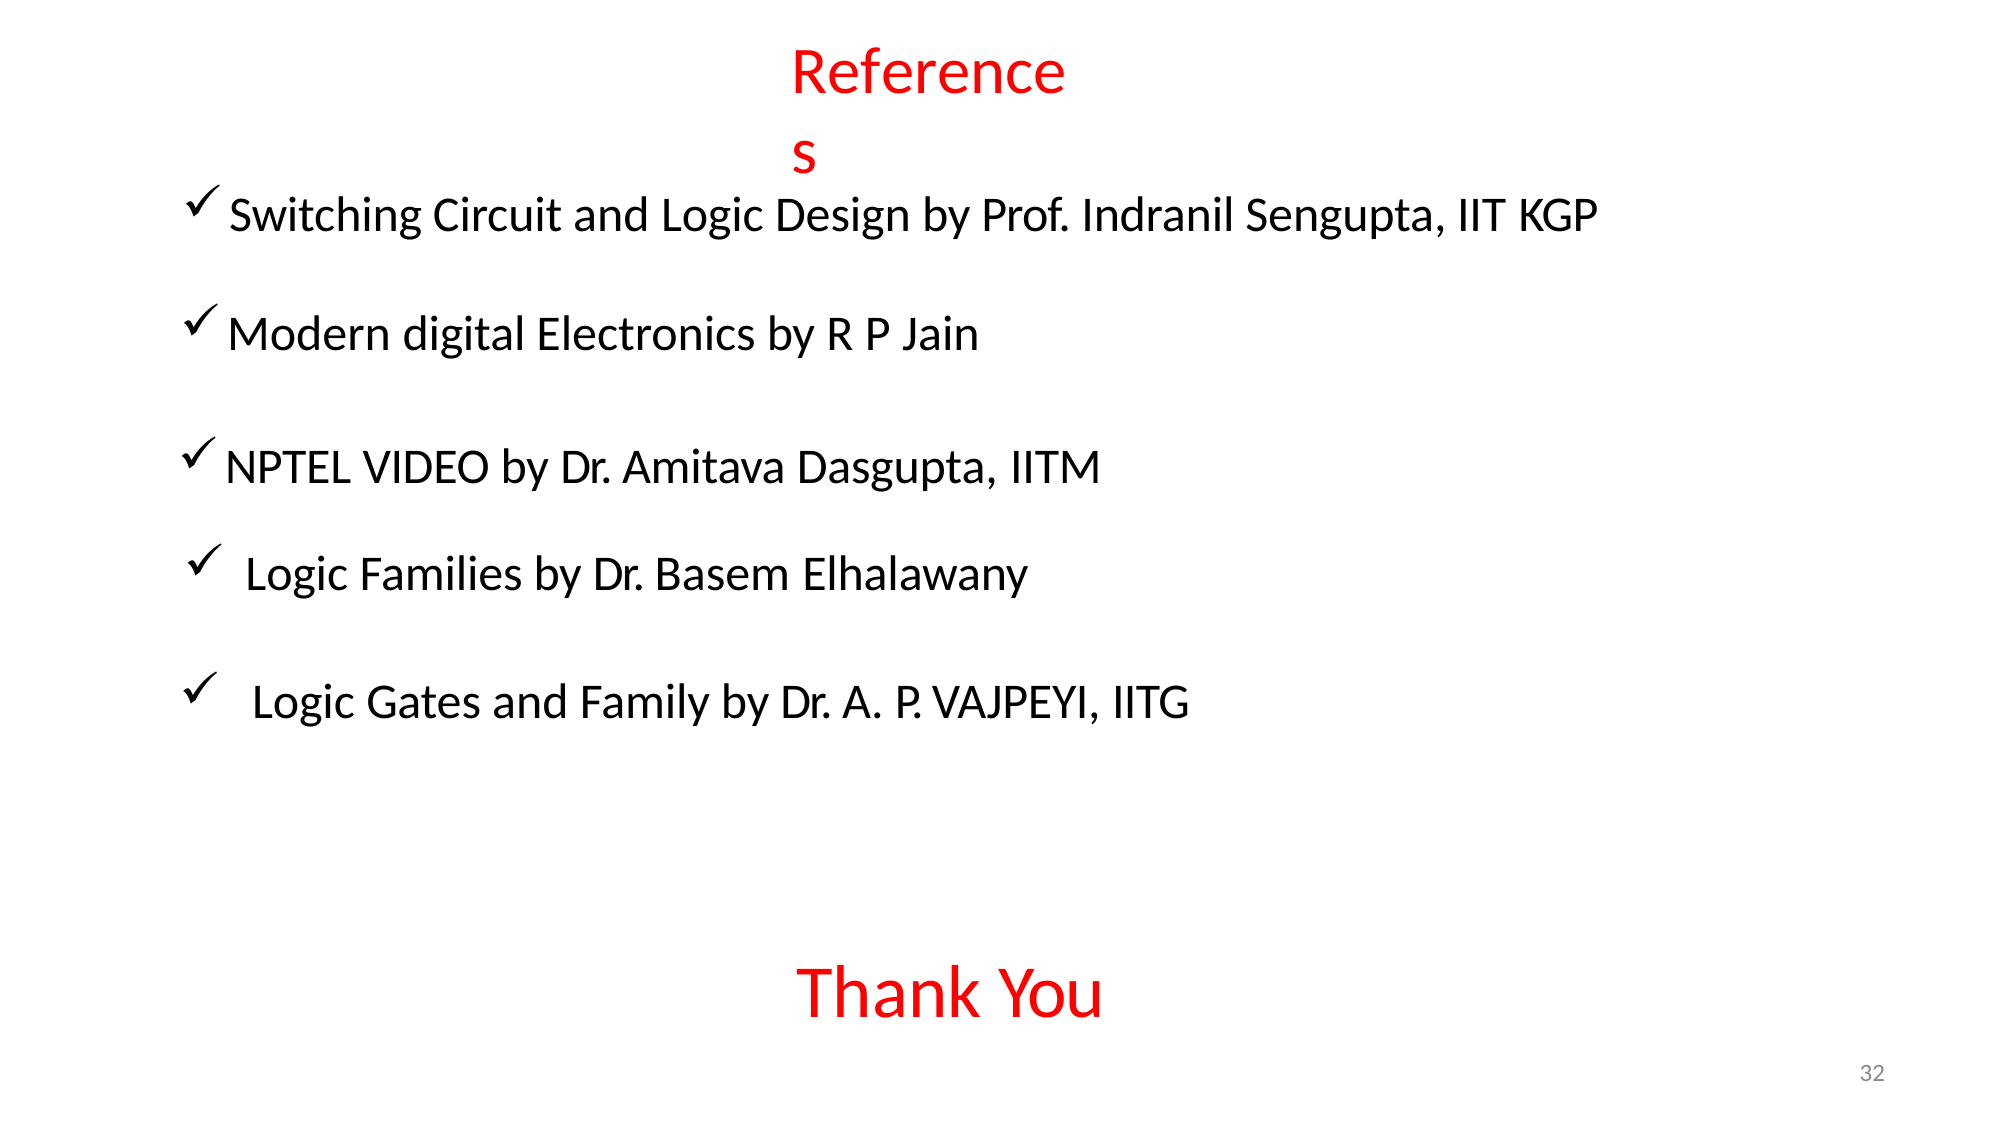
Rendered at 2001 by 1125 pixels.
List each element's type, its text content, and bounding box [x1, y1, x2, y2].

text_box Switching Circuit and Logic Design by Prof. Indranil Sengupta, IIT KGP Modern digital Electronics by R P Jain NPTEL VIDEO by Dr. Amitava Dasgupta, IITM Logic Families by Dr. Basem Elhalawany Logic Gates and Family by Dr. A. P. VAJPEYI, IITG [175, 179, 1615, 729]
slide_number 32 [1853, 1060, 1892, 1125]
text_box Thank You [794, 940, 1111, 1033]
title References [789, 24, 1092, 216]
